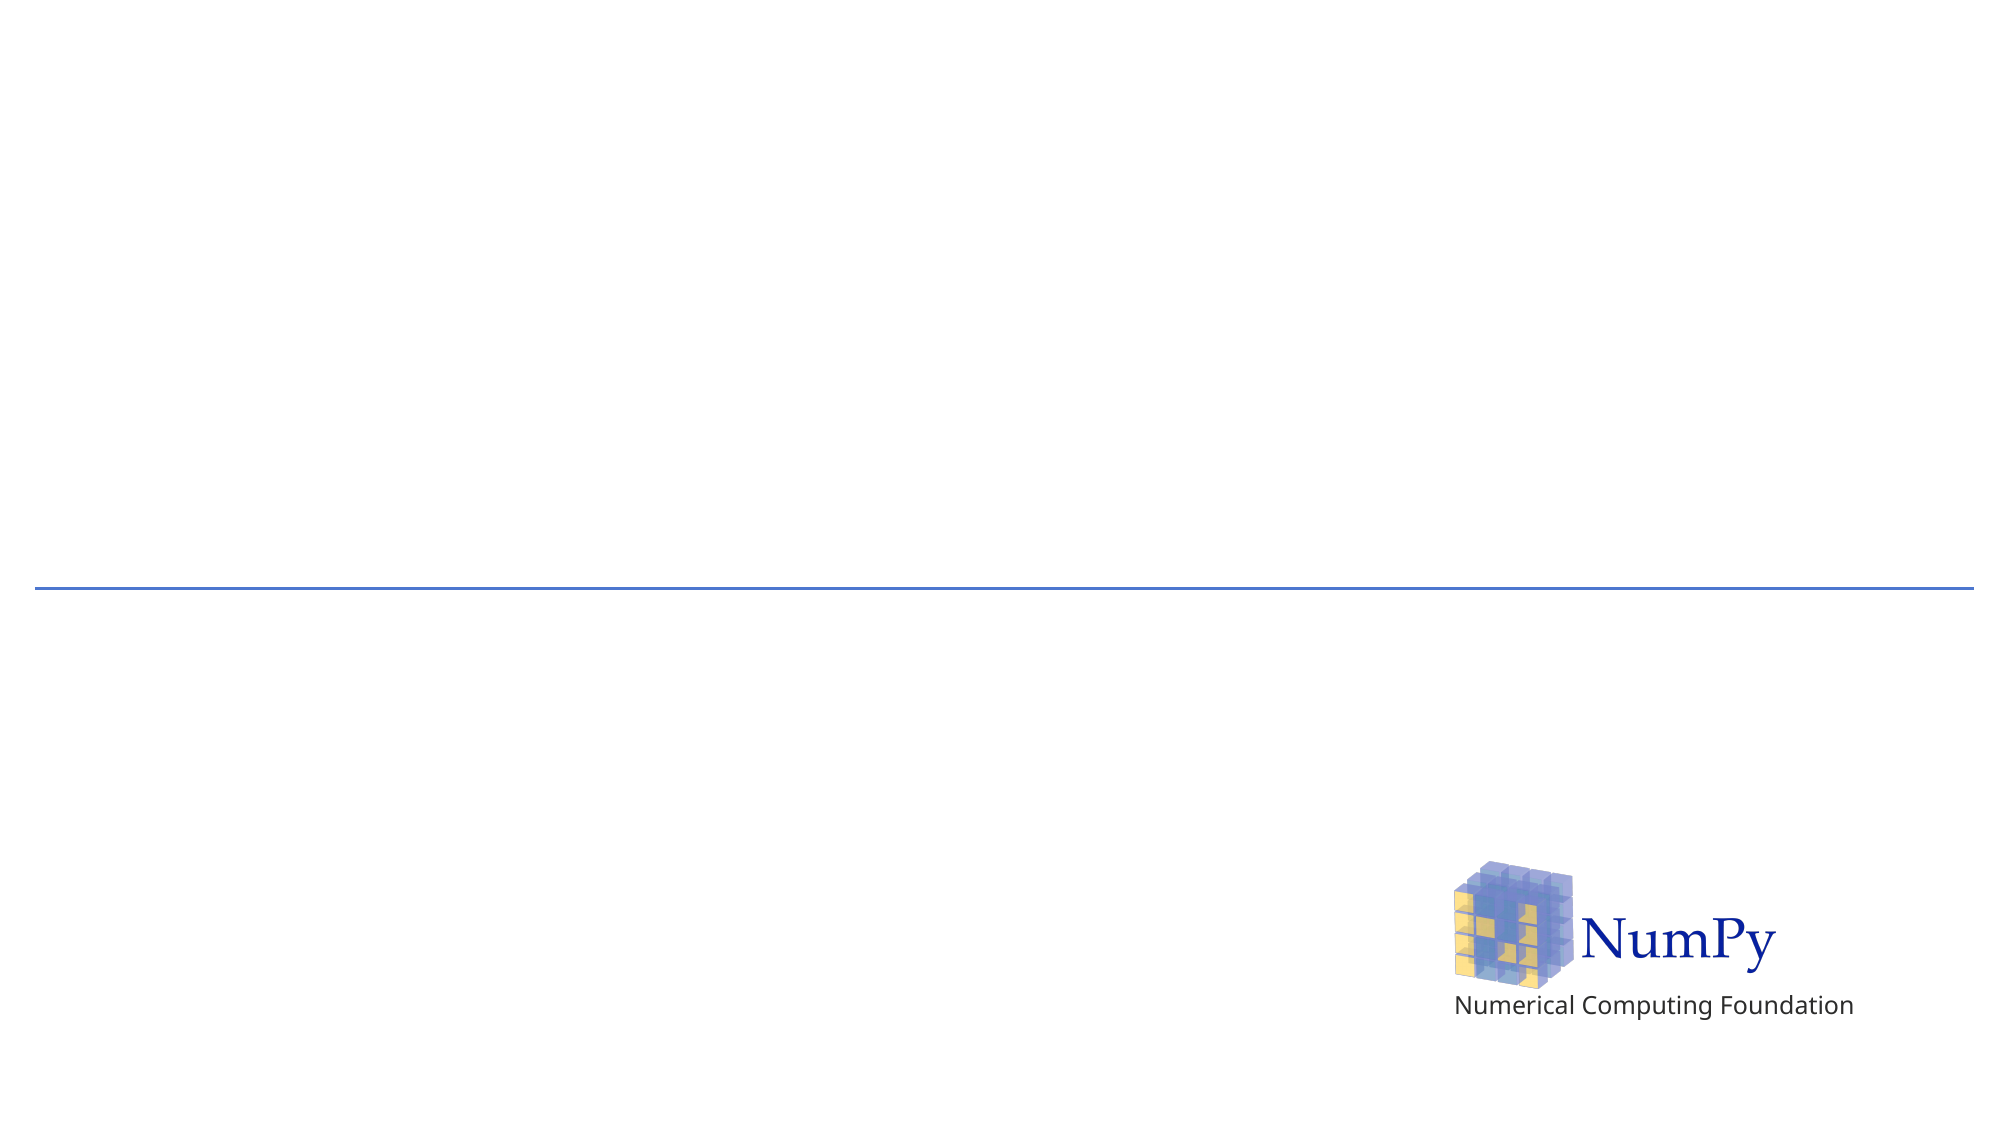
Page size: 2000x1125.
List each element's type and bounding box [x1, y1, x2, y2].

picture [1454, 861, 1776, 989]
